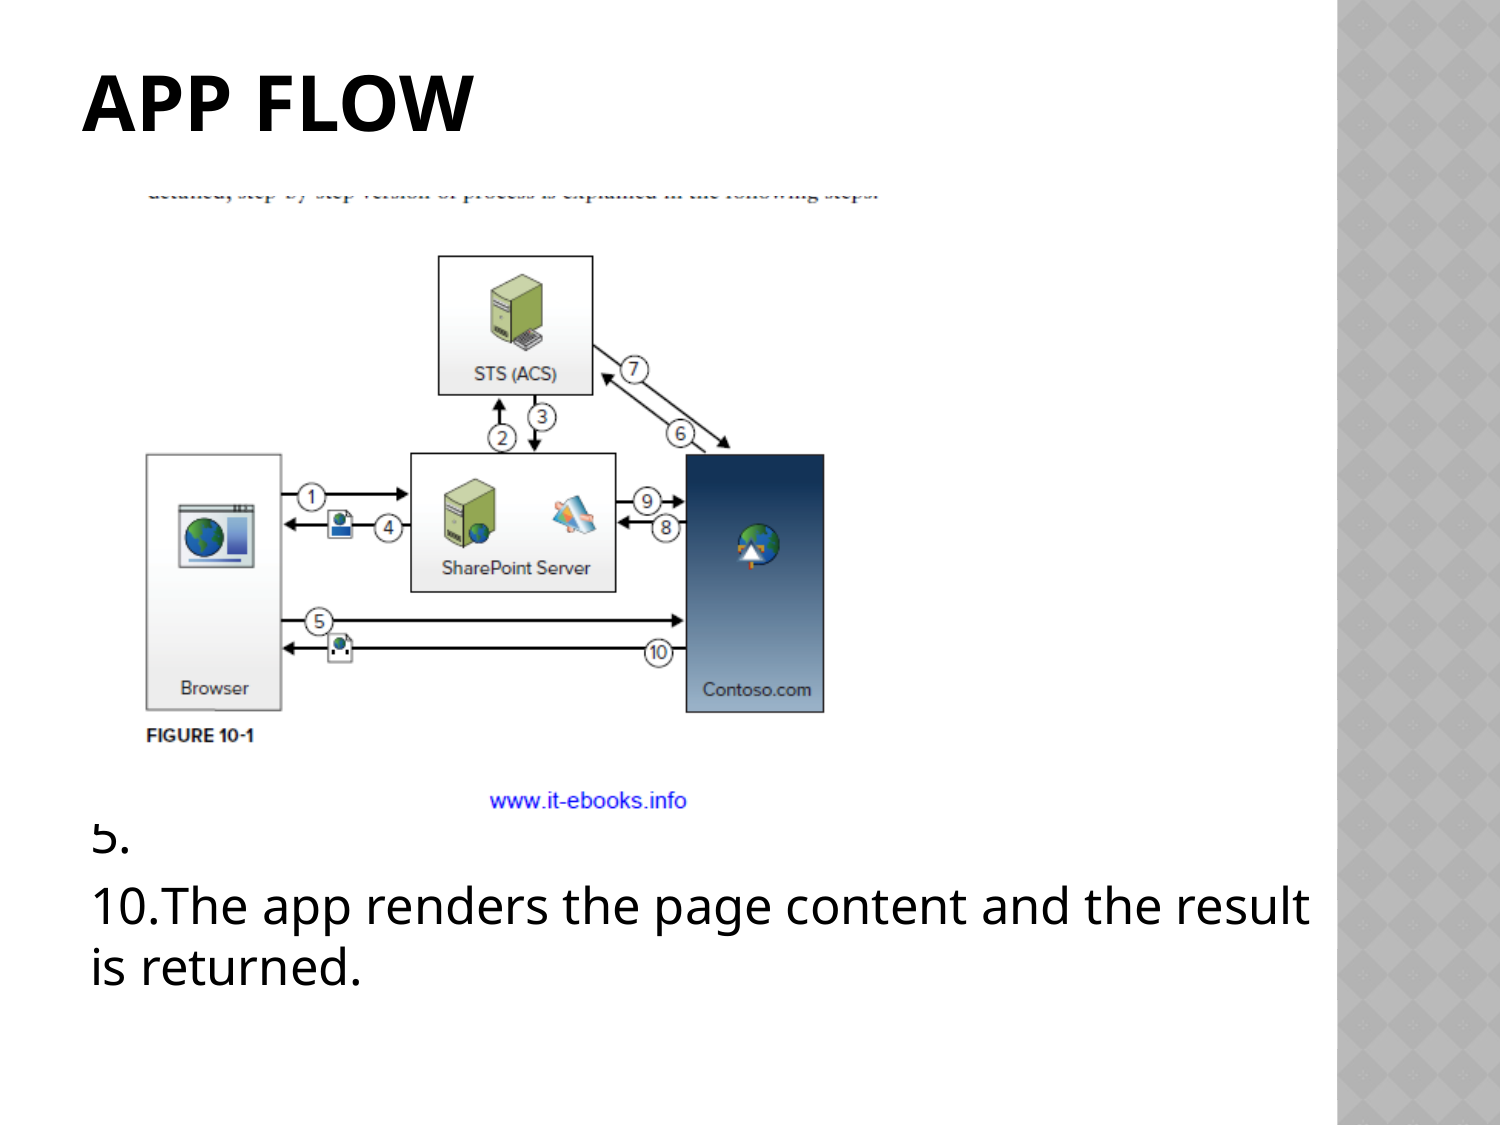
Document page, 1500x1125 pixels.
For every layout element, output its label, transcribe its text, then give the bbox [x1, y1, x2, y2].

list 5. 10.The app renders the page content and the result is returned. [75, 795, 1340, 1006]
title APP FLOW [75, 52, 1263, 240]
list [76, 195, 1046, 824]
